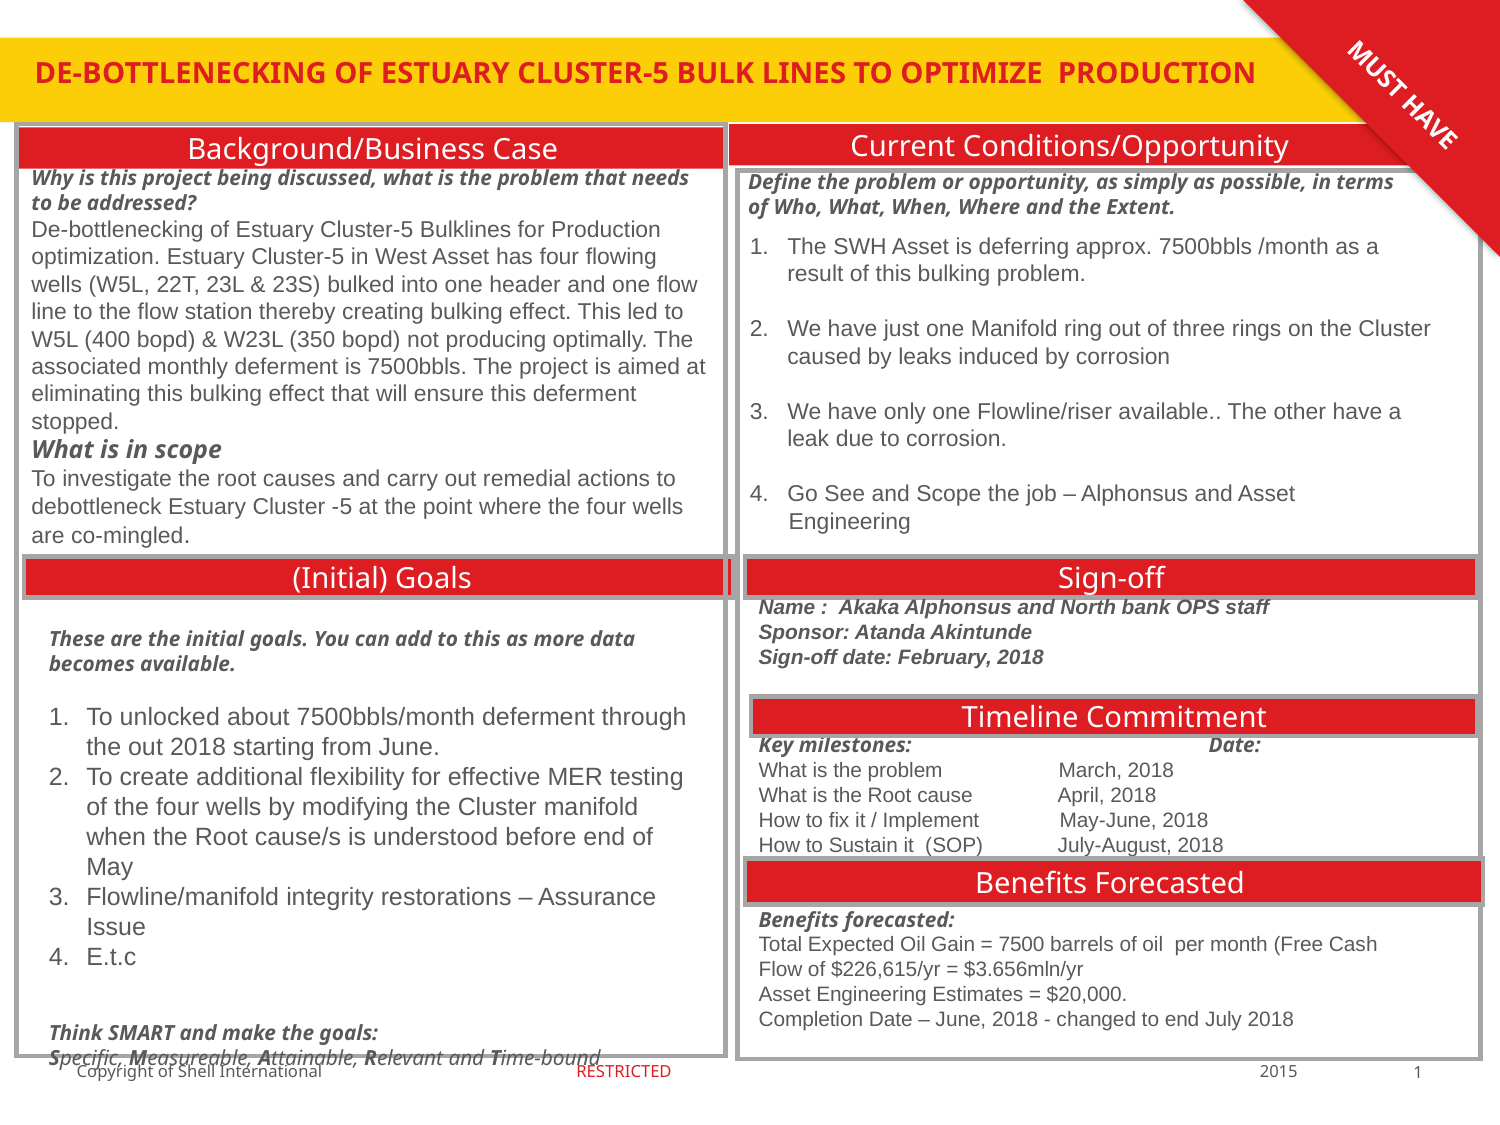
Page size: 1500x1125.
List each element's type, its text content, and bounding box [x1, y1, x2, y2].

text_box The SWH Asset is deferring approx. 7500bbls /month as a result of this bulking problem. We have just one Manifold ring out of three rings on the Cluster caused by leaks induced by corrosion We have only one Flowline/riser available.. The other have a leak due to corrosion. Go See and Scope the job – Alphonsus and Asset Engineering [734, 224, 1452, 532]
text_box [737, 192, 1481, 1059]
slide_number 1 [1378, 1061, 1424, 1090]
text_box These are the initial goals. You can add to this as more data becomes available. To unlocked about 7500bbls/month deferment through the out 2018 starting from June. To create additional flexibility for effective MER testing of the four wells by modifying the Cluster manifold when the Root cause/s is understood before end of May Flowline/manifold integrity restorations – Assurance Issue E.t.c Think SMART and make the goals: Specific, Measureable, Attainable, Relevant and Time-bound [33, 618, 709, 1078]
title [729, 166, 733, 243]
footer RESTRICTED [575, 1060, 990, 1115]
text_box Benefits Forecasted [744, 858, 1484, 905]
text_box Why is this project being discussed, what is the problem that needs to be addressed? De-bottlenecking of Estuary Cluster-5 Bulklines for Production optimization. Estuary Cluster-5 in West Asset has four flowing wells (W5L, 22T, 23L & 23S) bulked into one header and one flow line to the flow station thereby creating bulking effect. This led to W5L (400 bopd) & W23L (350 bopd) not producing optimally. The associated monthly deferment is 7500bbls. The project is aimed at eliminating this bulking effect that will ensure this deferment stopped. What is in scope To investigate the root causes and carry out remedial actions to debottleneck Estuary Cluster -5 at the point where the four wells are co-mingled. [16, 156, 729, 587]
text_box [16, 587, 726, 1056]
title De-bottlenecking of Estuary Cluster-5 Bulk lines TO optimize PRODUCTION [34, 54, 1355, 156]
text_box Current Conditions/Opportunity [729, 124, 1392, 166]
text_box Name : Akaka Alphonsus and North bank OPS staff Sponsor: Atanda Akintunde Sign-off date: February, 2018 Key milestones: Date: What is the problem March, 2018 What is the Root cause April, 2018 How to fix it / Implement May-June, 2018 How to Sustain it (SOP) July-August, 2018 Benefits forecasted: Total Expected Oil Gain = 7500 barrels of oil per month (Free Cash Flow of $226,615/yr = $3.656mln/yr Asset Engineering Estimates = $20,000. Completion Date – June, 2018 - changed to end July 2018 [743, 586, 1437, 1039]
text_box Timeline Commitment [751, 696, 1478, 737]
text_box Define the problem or opportunity, as simply as possible, in terms of Who, What, When, Where and the Extent. [733, 161, 1423, 515]
text_box (Initial) Goals [726, 556, 734, 598]
text_box MUST HAVE [1242, 0, 1500, 258]
text_box [16, 123, 726, 156]
slide_number 2015 [1189, 1060, 1368, 1090]
